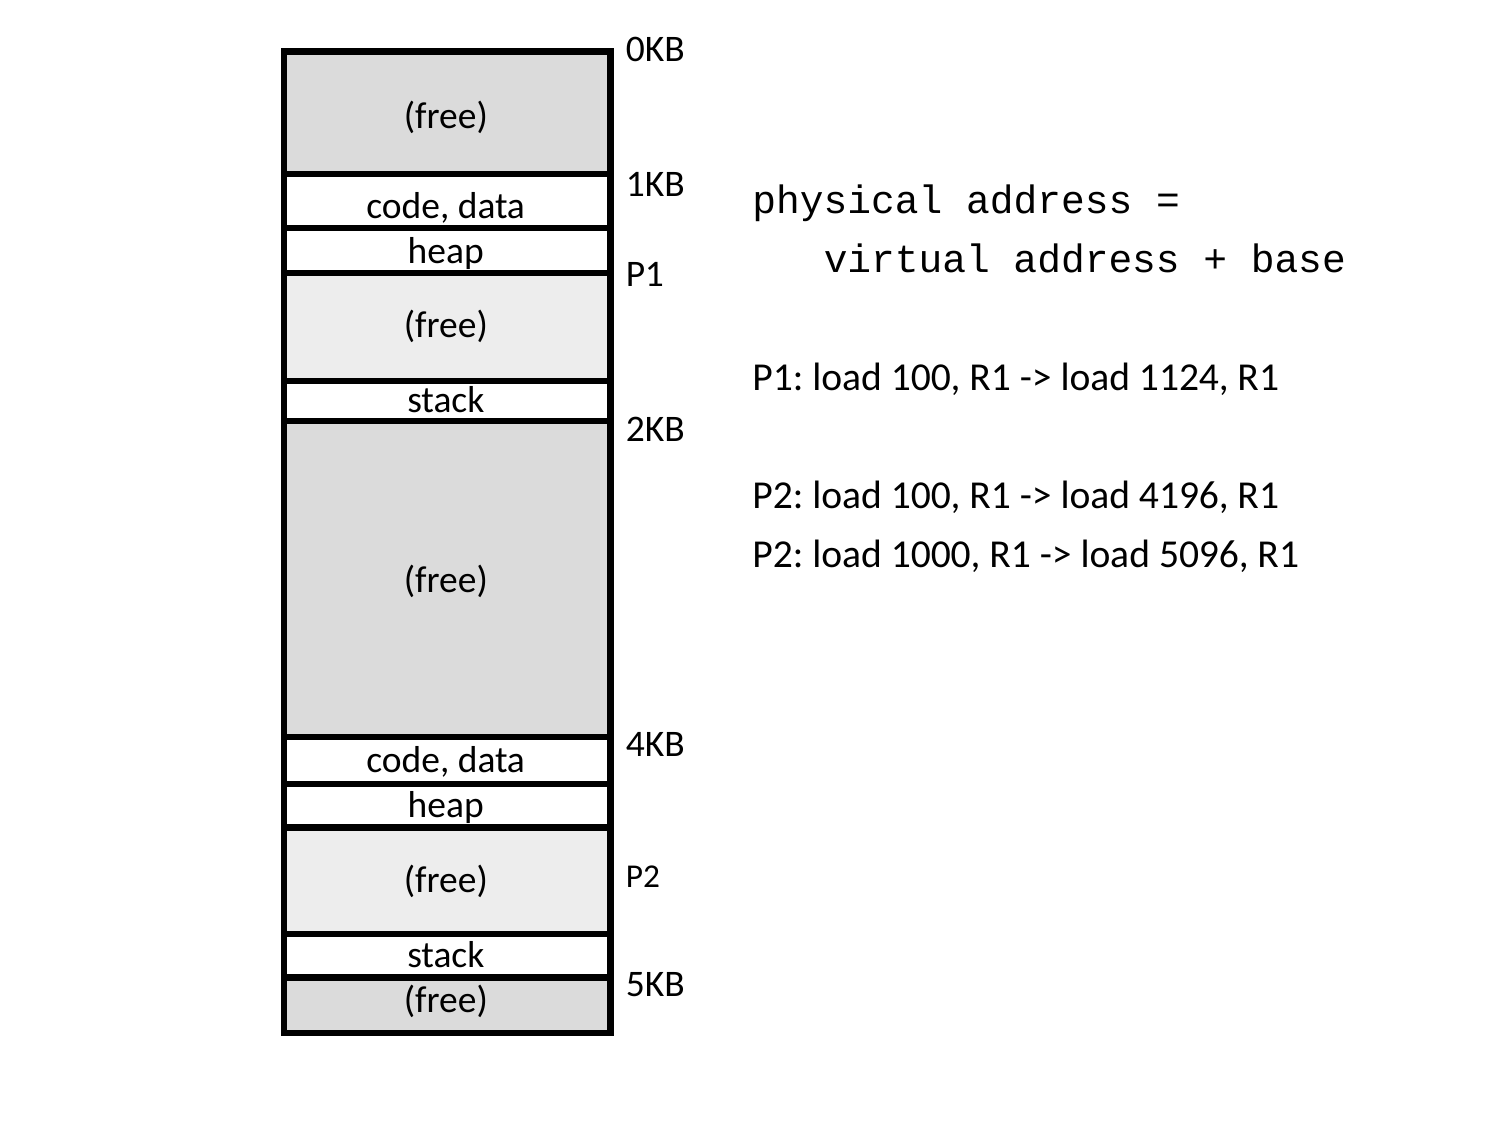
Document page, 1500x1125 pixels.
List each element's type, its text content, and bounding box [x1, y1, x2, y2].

text_box (free) code, data heap (free) stack (free) code, data heap (free) stack (free) [351, 740, 541, 781]
text_box (free) code, data heap (free) stack (free) code, data heap (free) stack (free) [351, 273, 541, 378]
text_box (free) code, data heap (free) stack (free) code, data heap (free) stack (free) [351, 831, 541, 931]
text_box (free) code, data heap (free) stack (free) code, data heap (free) stack (free) [351, 384, 541, 421]
text_box [283, 424, 351, 931]
text_box [541, 384, 611, 734]
text_box [283, 50, 611, 418]
text_box (free) code, data heap (free) stack (free) code, data heap (free) stack (free) [351, 981, 541, 1073]
text_box (free) code, data heap (free) stack (free) code, data heap (free) stack (free) [351, 228, 541, 272]
text_box (free) code, data heap (free) stack (free) code, data heap (free) stack (free) [351, 787, 541, 824]
text_box (free) code, data heap (free) stack (free) code, data heap (free) stack (free) [351, 937, 541, 974]
text_box physical address = virtual address + base P1: load 100, R1 -> load 1124, R1 P2: load 100, R1 -> load 4196, R1 P2: load 1000, R1 -> load 5096, R1 [737, 171, 1500, 584]
text_box [541, 787, 611, 824]
text_box (free) code, data heap (free) stack (free) code, data heap (free) stack (free) [351, 83, 541, 174]
text_box [541, 740, 611, 781]
text_box [283, 937, 351, 1034]
text_box (free) code, data heap (free) stack (free) code, data heap (free) stack (free) [351, 422, 541, 734]
text_box [541, 831, 611, 974]
text_box [541, 981, 612, 1034]
text_box (free) code, data heap (free) stack (free) code, data heap (free) stack (free) [351, 175, 541, 227]
text_box 0KB 1KB P1 2KB 4KB P2 5KB [611, 16, 700, 1012]
